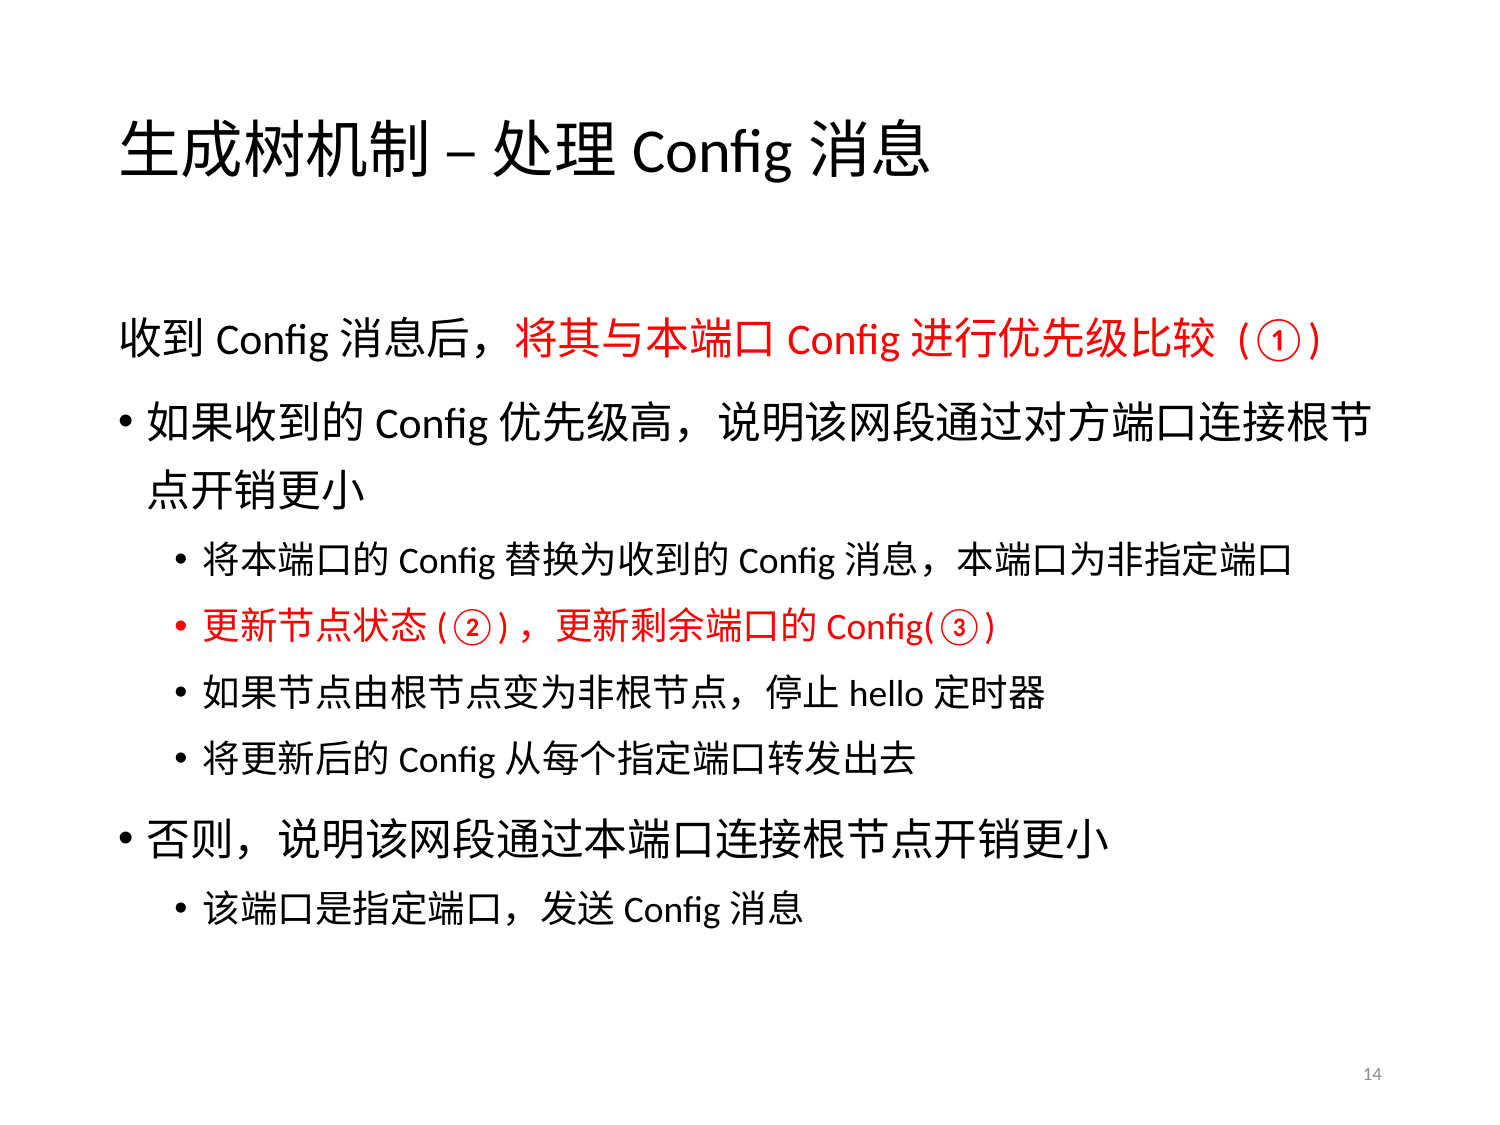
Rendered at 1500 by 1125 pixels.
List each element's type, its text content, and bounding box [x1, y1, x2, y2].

title 生成树机制 – 处理Config消息 [103, 59, 1397, 245]
slide_number 14 [1059, 1042, 1397, 1103]
list 收到Config消息后，将其与本端口Config进行优先级比较 (①) 如果收到的Config优先级高，说明该网段通过对方端口连接根节点开销更小 将本端口的Config替换为收到的Config消息，本端口为非指定端口 更新节点状态(②)，更新剩余端口的Config(③) 如果节点由根节点变为非根节点，停止hello定时器 将更新后的Config从每个指定端口转发出去 否则，说明该网段通过本端口连接根节点开销更小 该端口是指定端口，发送Config消息 [103, 287, 1397, 1014]
